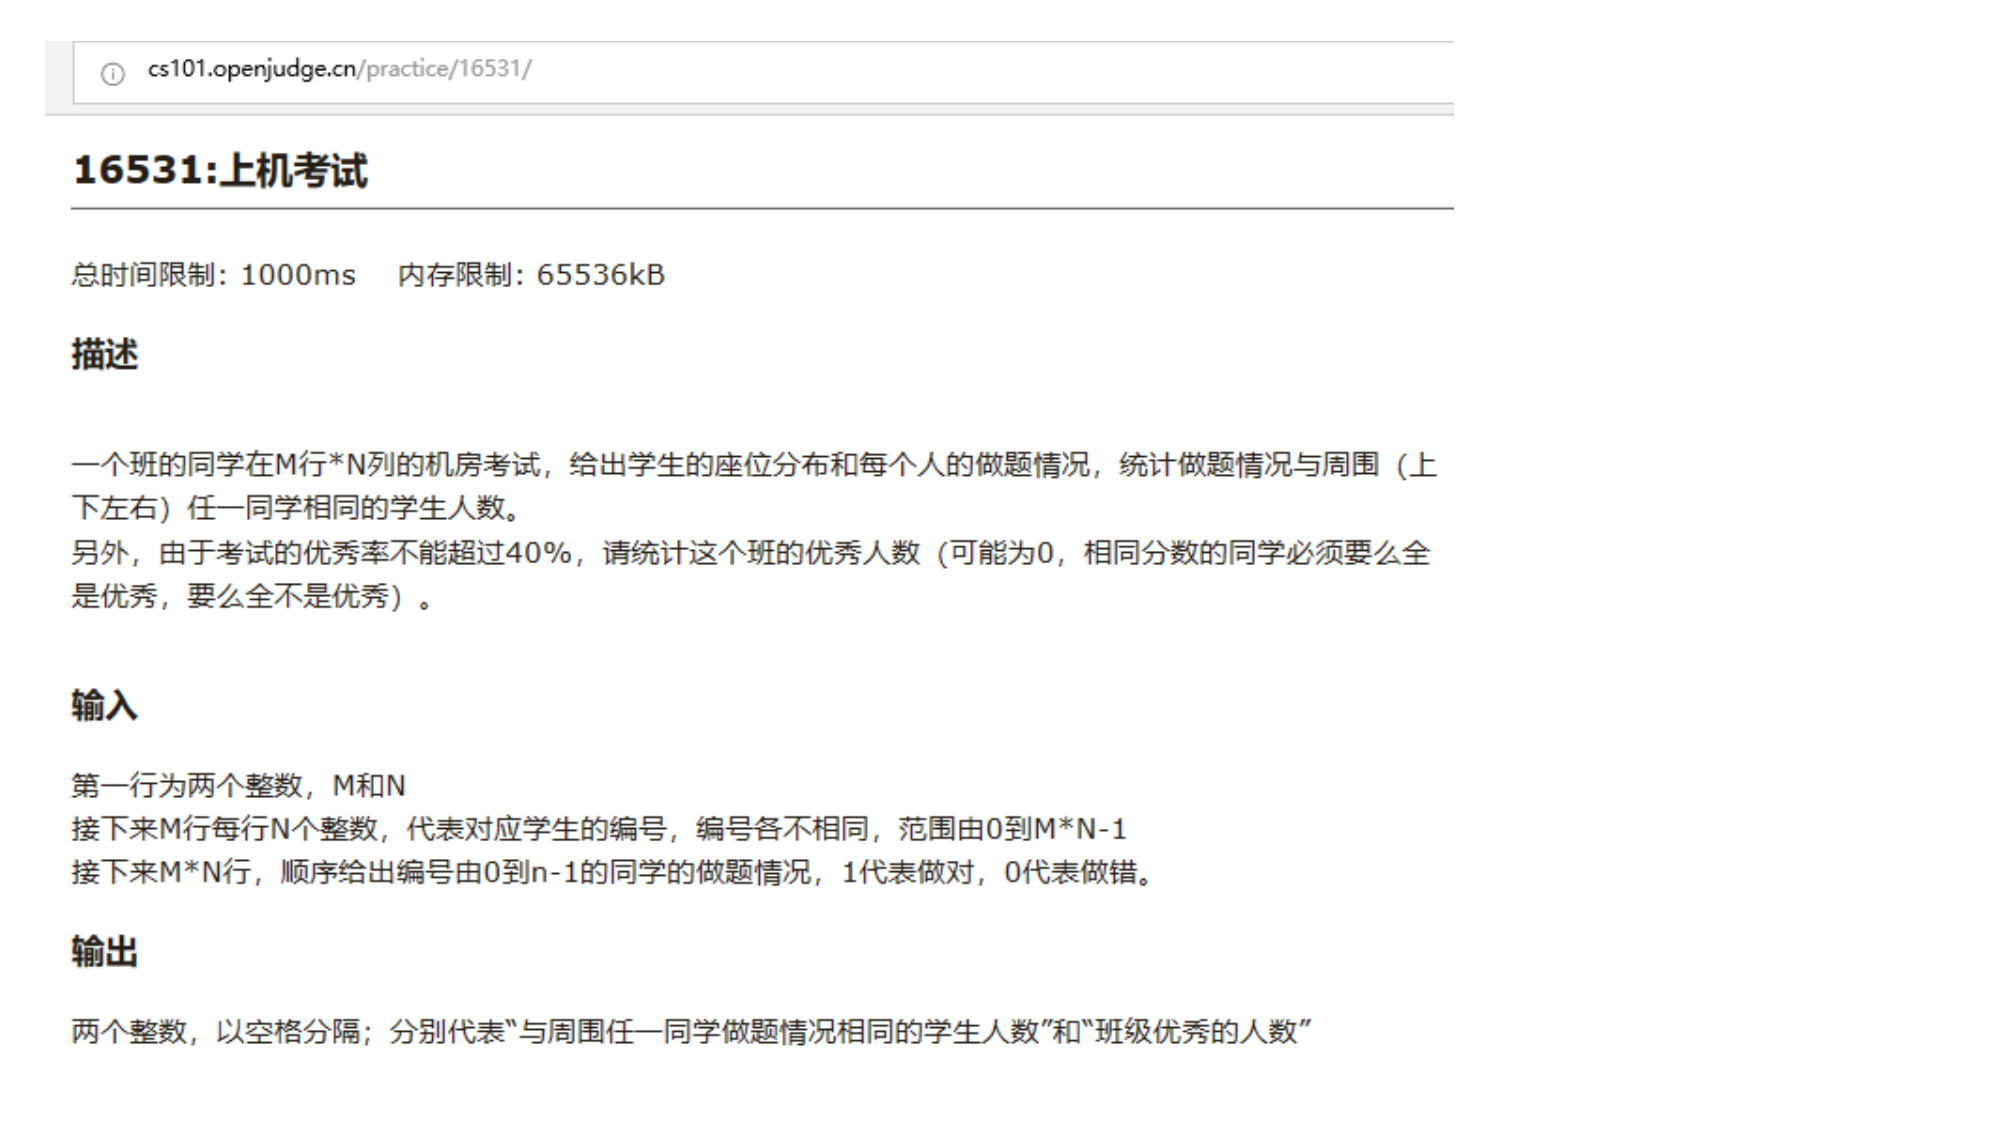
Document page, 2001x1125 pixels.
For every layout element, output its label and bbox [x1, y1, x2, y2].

picture [45, 41, 1454, 1060]
